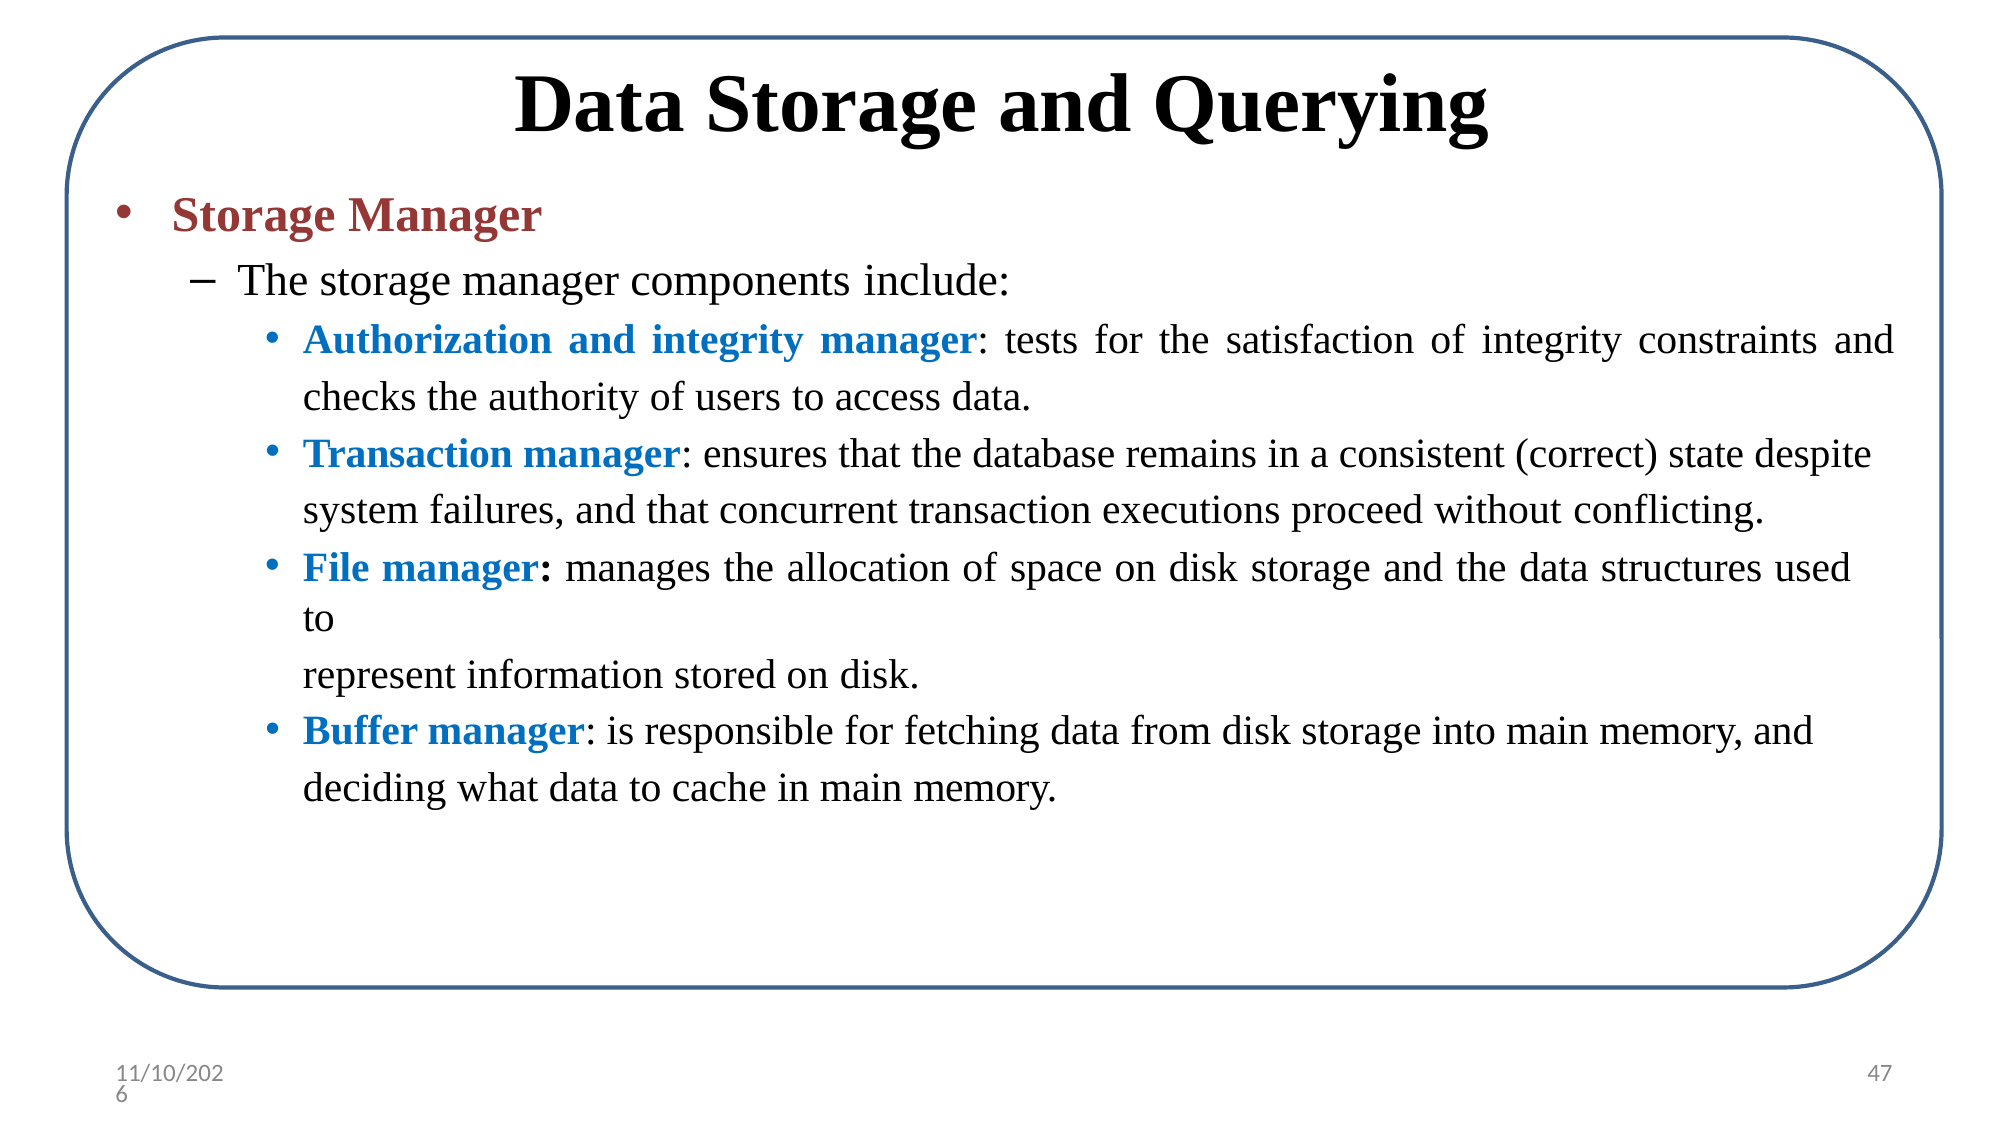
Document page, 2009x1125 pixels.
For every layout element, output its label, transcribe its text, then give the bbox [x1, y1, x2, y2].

slide_number 47 [1861, 1060, 1900, 1125]
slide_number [113, 1060, 236, 1125]
text_box [64, 35, 1944, 990]
